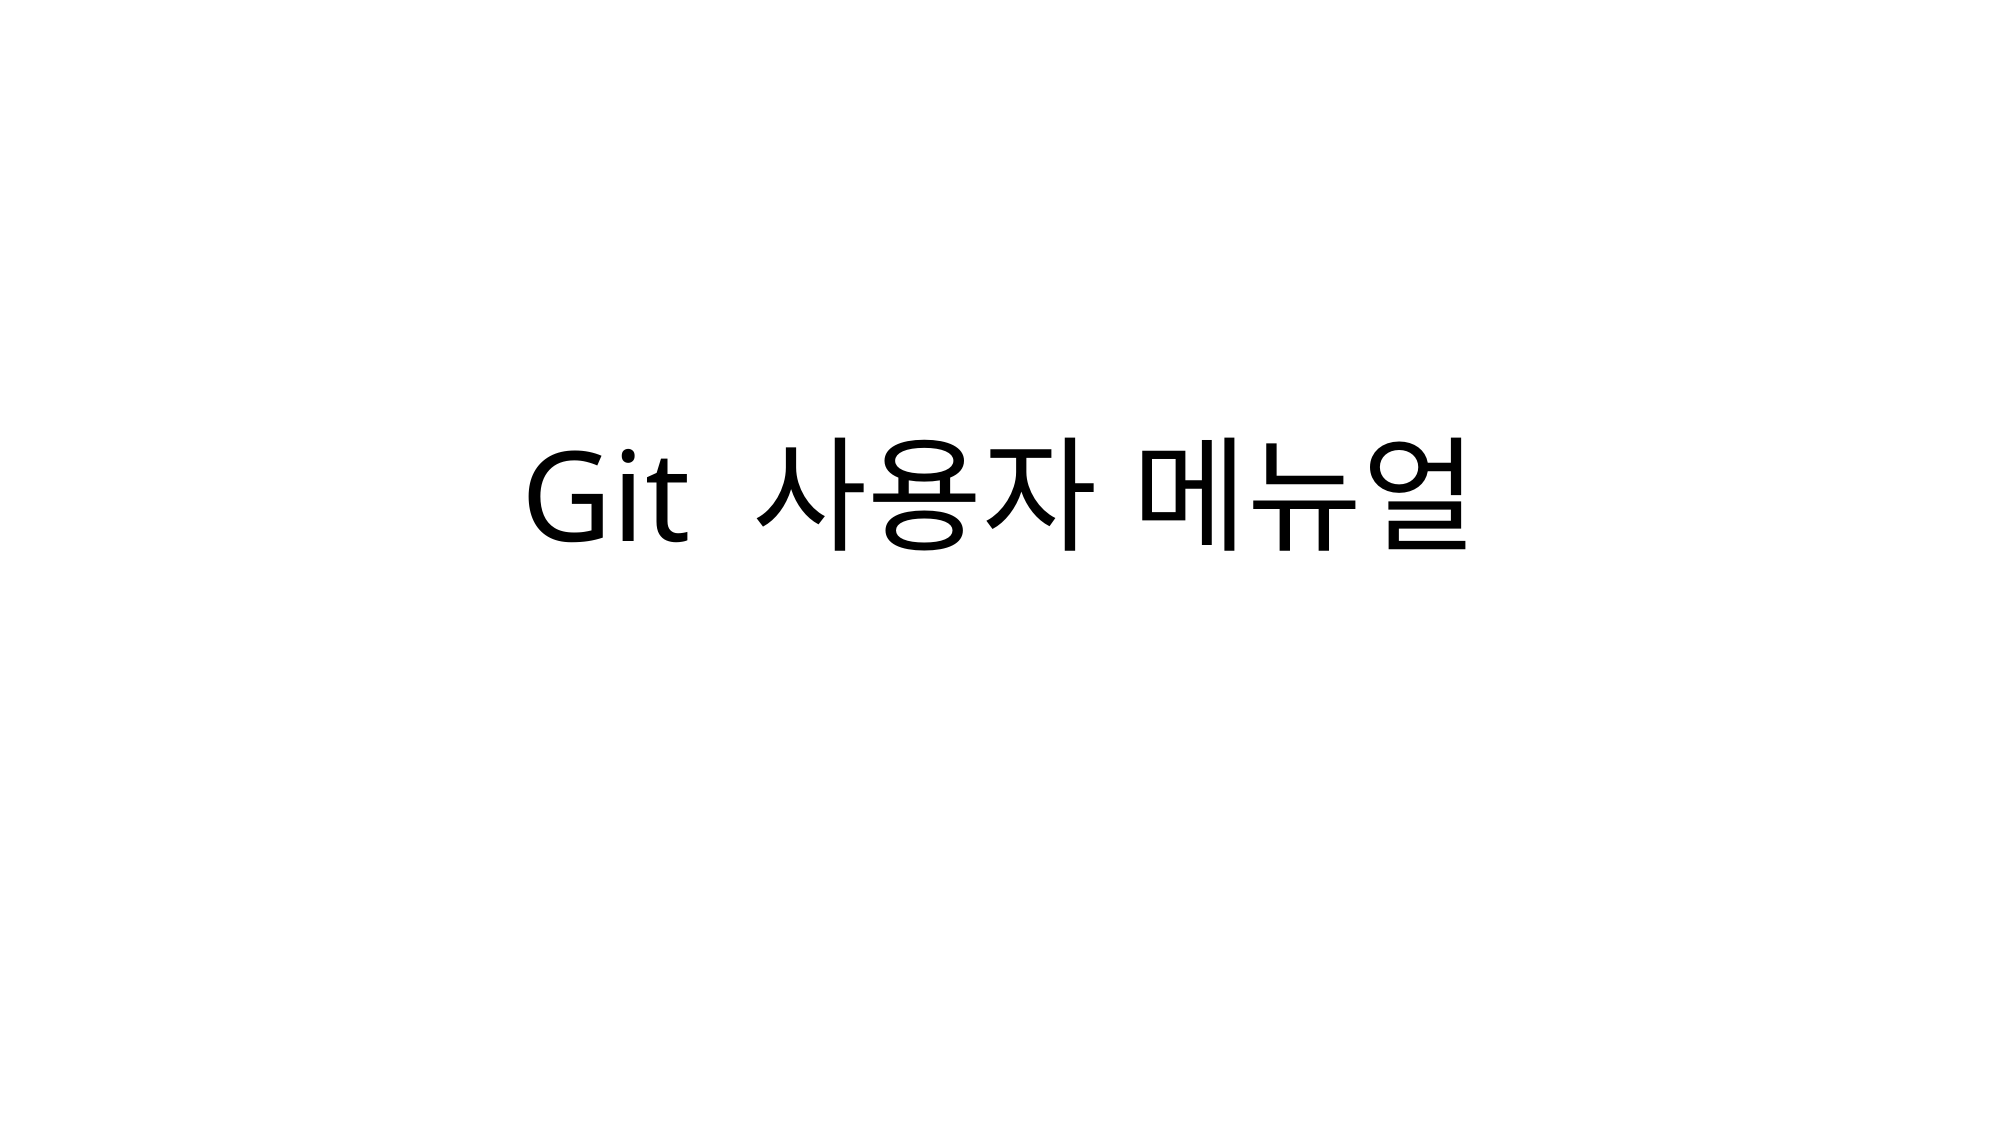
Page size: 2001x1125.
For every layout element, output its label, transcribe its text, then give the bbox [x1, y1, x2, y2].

title Git 사용자 메뉴얼 [249, 184, 1750, 576]
